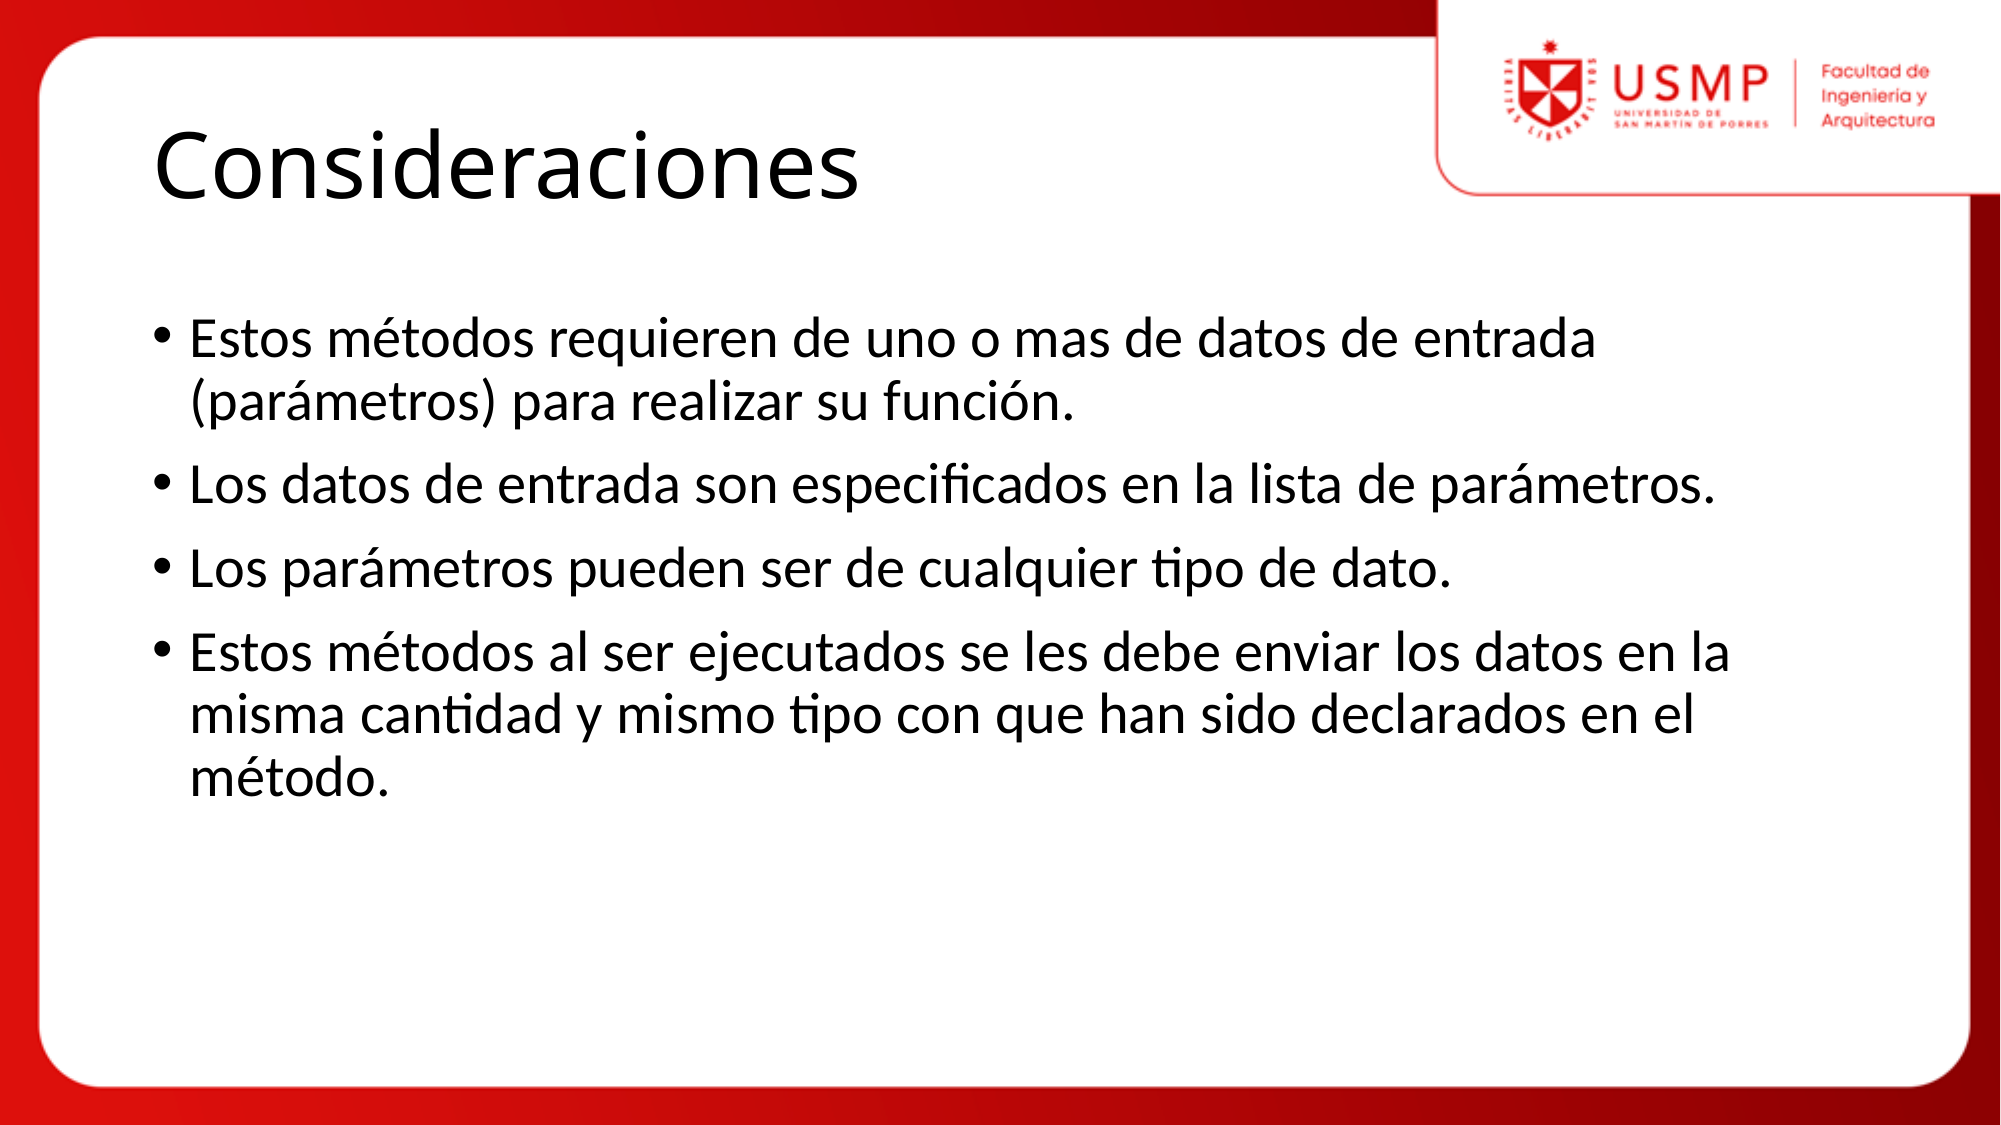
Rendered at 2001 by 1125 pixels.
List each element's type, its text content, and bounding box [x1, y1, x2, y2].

title Consideraciones [137, 59, 1863, 278]
list Estos métodos requieren de uno o mas de datos de entrada (parámetros) para realizar su función. Los datos de entrada son especificados en la lista de parámetros. Los parámetros pueden ser de cualquier tipo de dato. Estos métodos al ser ejecutados se les debe enviar los datos en la misma cantidad y mismo tipo con que han sido declarados en el método. [137, 299, 1863, 1014]
picture [0, 0, 2001, 1125]
